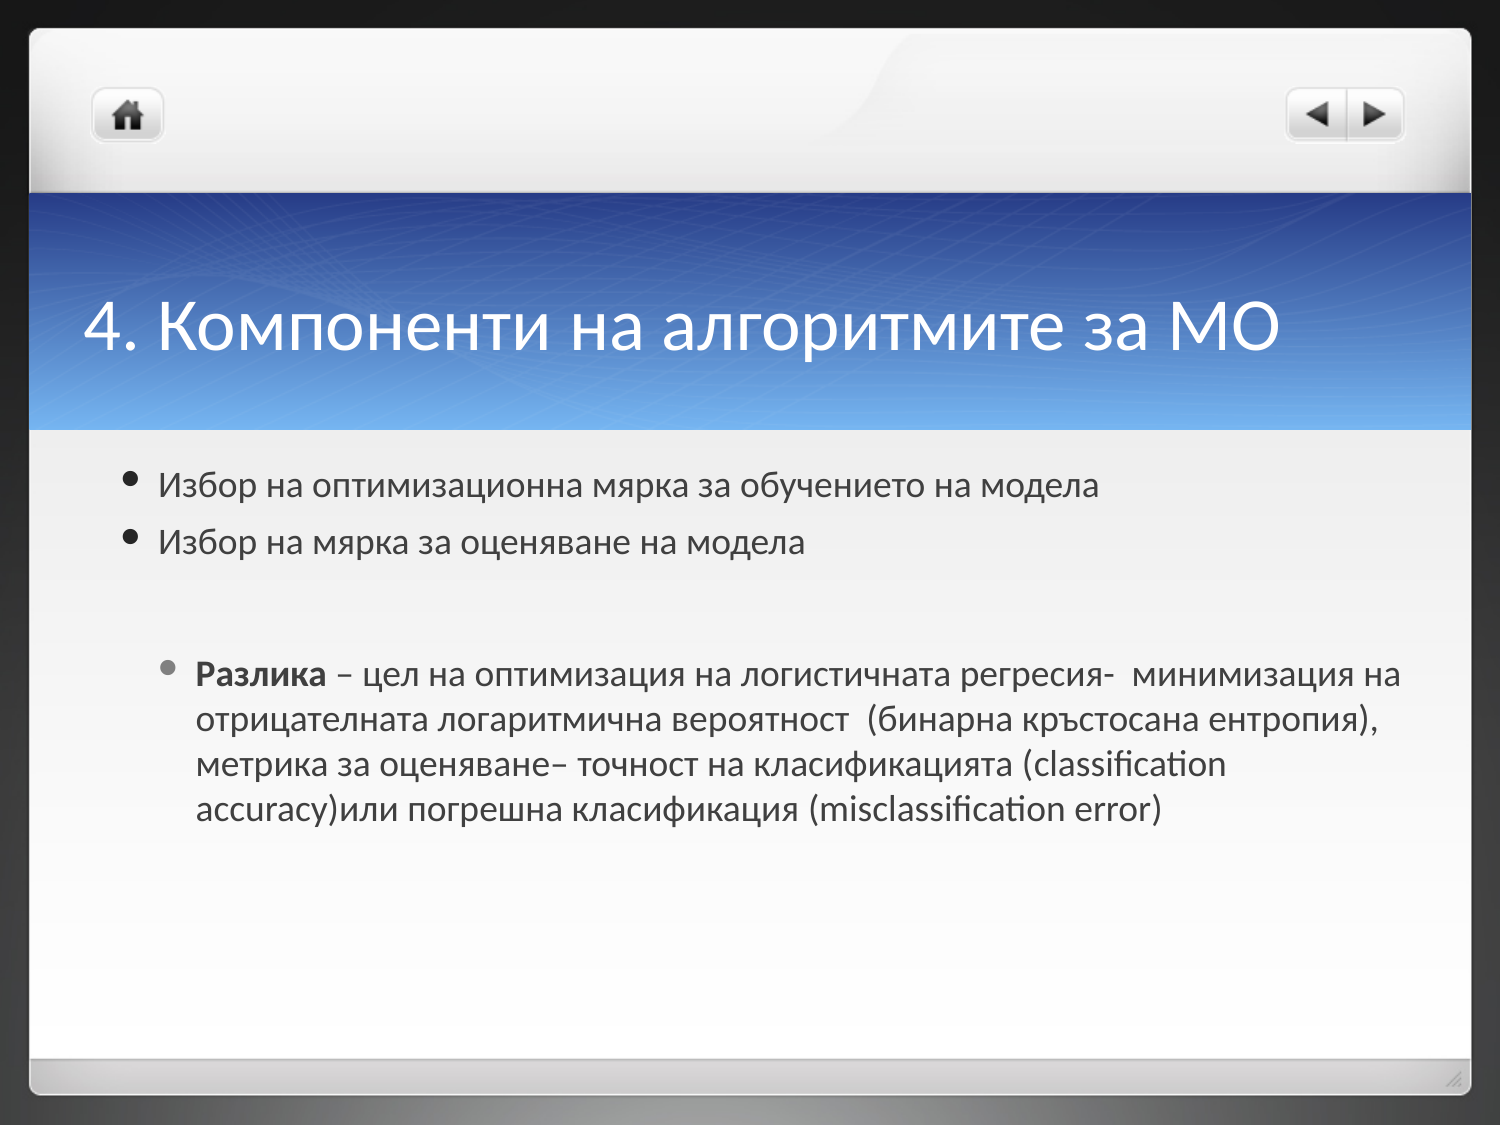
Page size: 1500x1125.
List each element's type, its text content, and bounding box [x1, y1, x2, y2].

title 4. Компоненти на алгоритмите за МО [68, 238, 1432, 373]
list Избор на оптимизационна мярка за обучението на модела Избор на мярка за оценяване на модела Разлика – цел на оптимизация на логистичната регресия- минимизация на отрицателната логаритмична вероятност (бинарна кръстосана ентропия), метрика за оценяване– точност на класификацията (classification accuracy)или погрешна класификация (misclassification error) [68, 452, 1432, 1025]
picture [0, 0, 1500, 1125]
